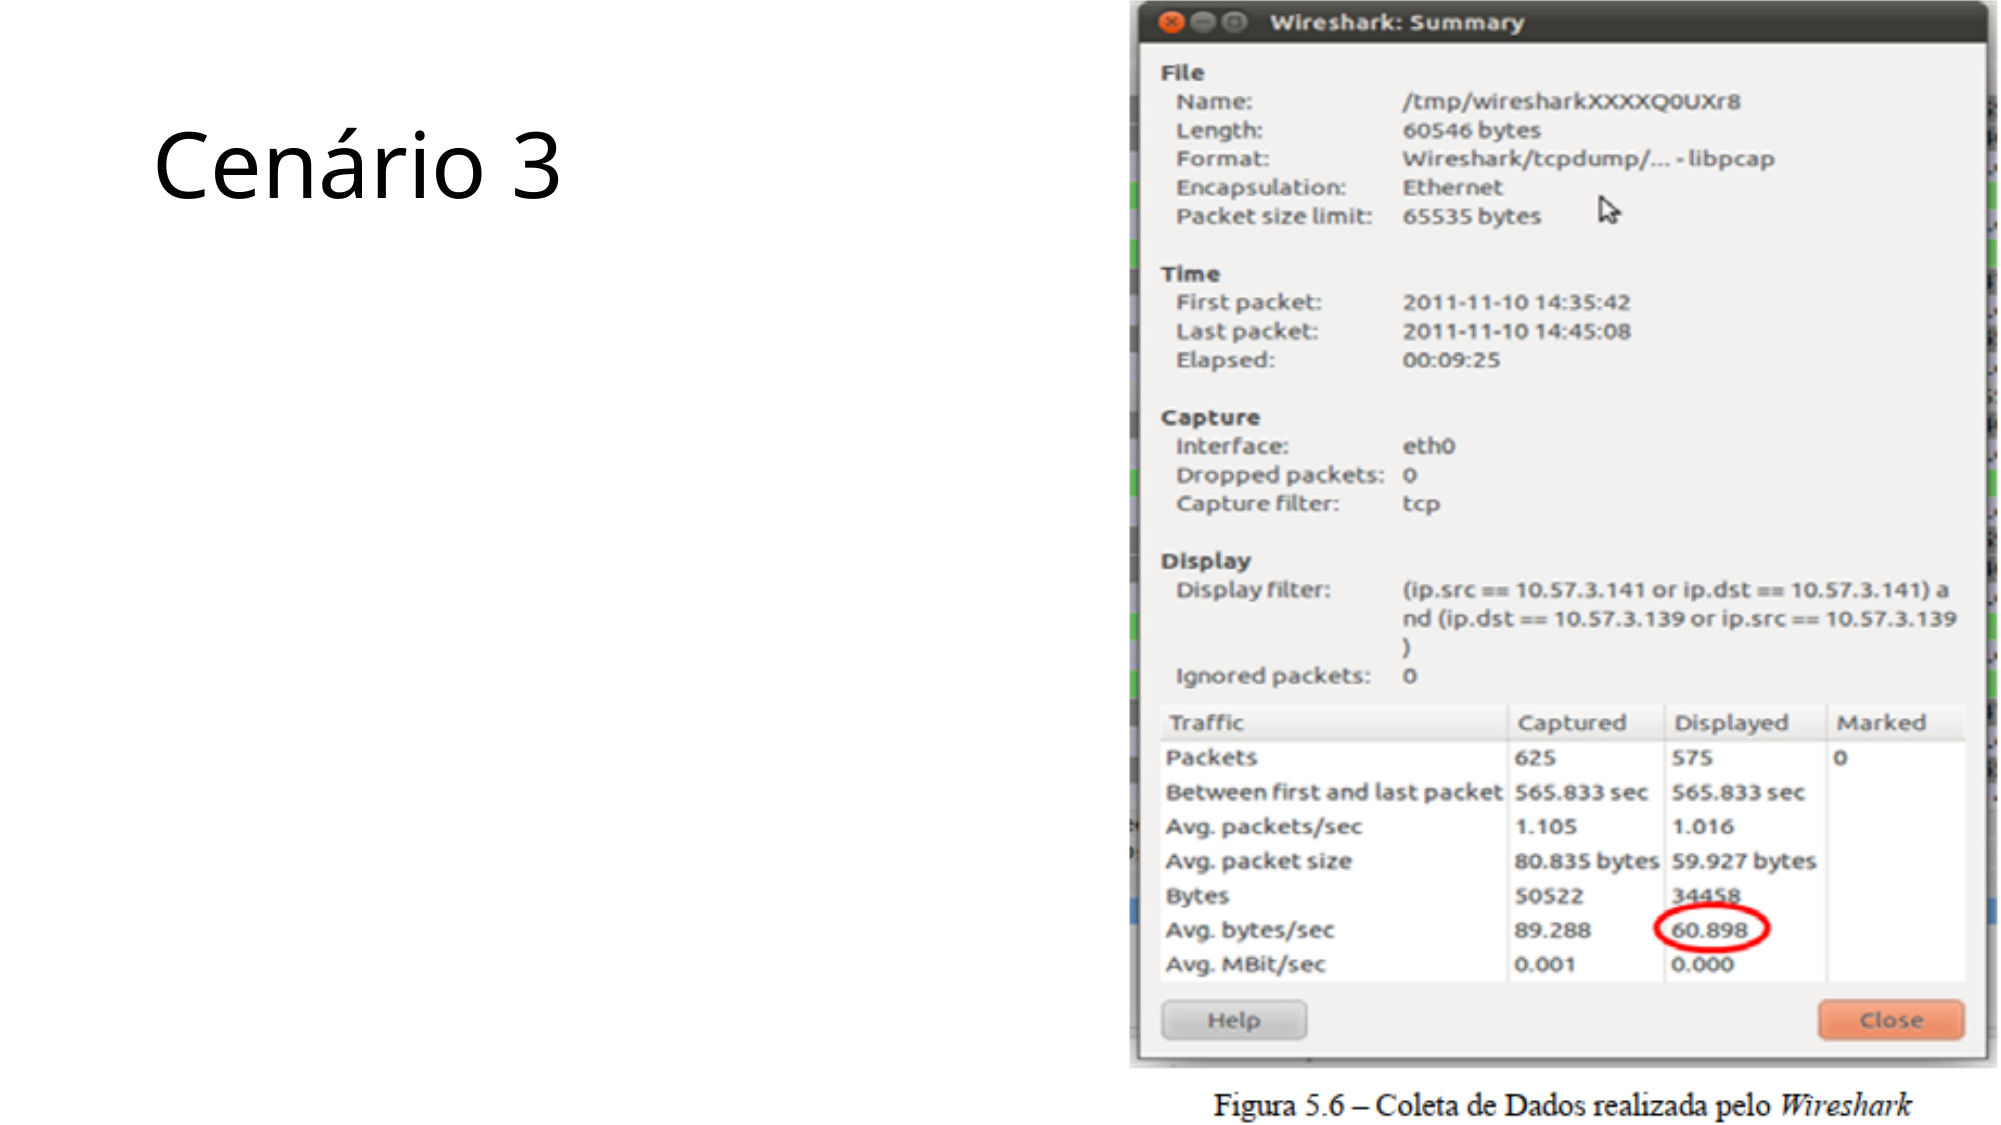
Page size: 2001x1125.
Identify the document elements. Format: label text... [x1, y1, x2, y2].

title Cenário 3 [137, 59, 1128, 278]
picture [1128, 0, 2000, 1125]
